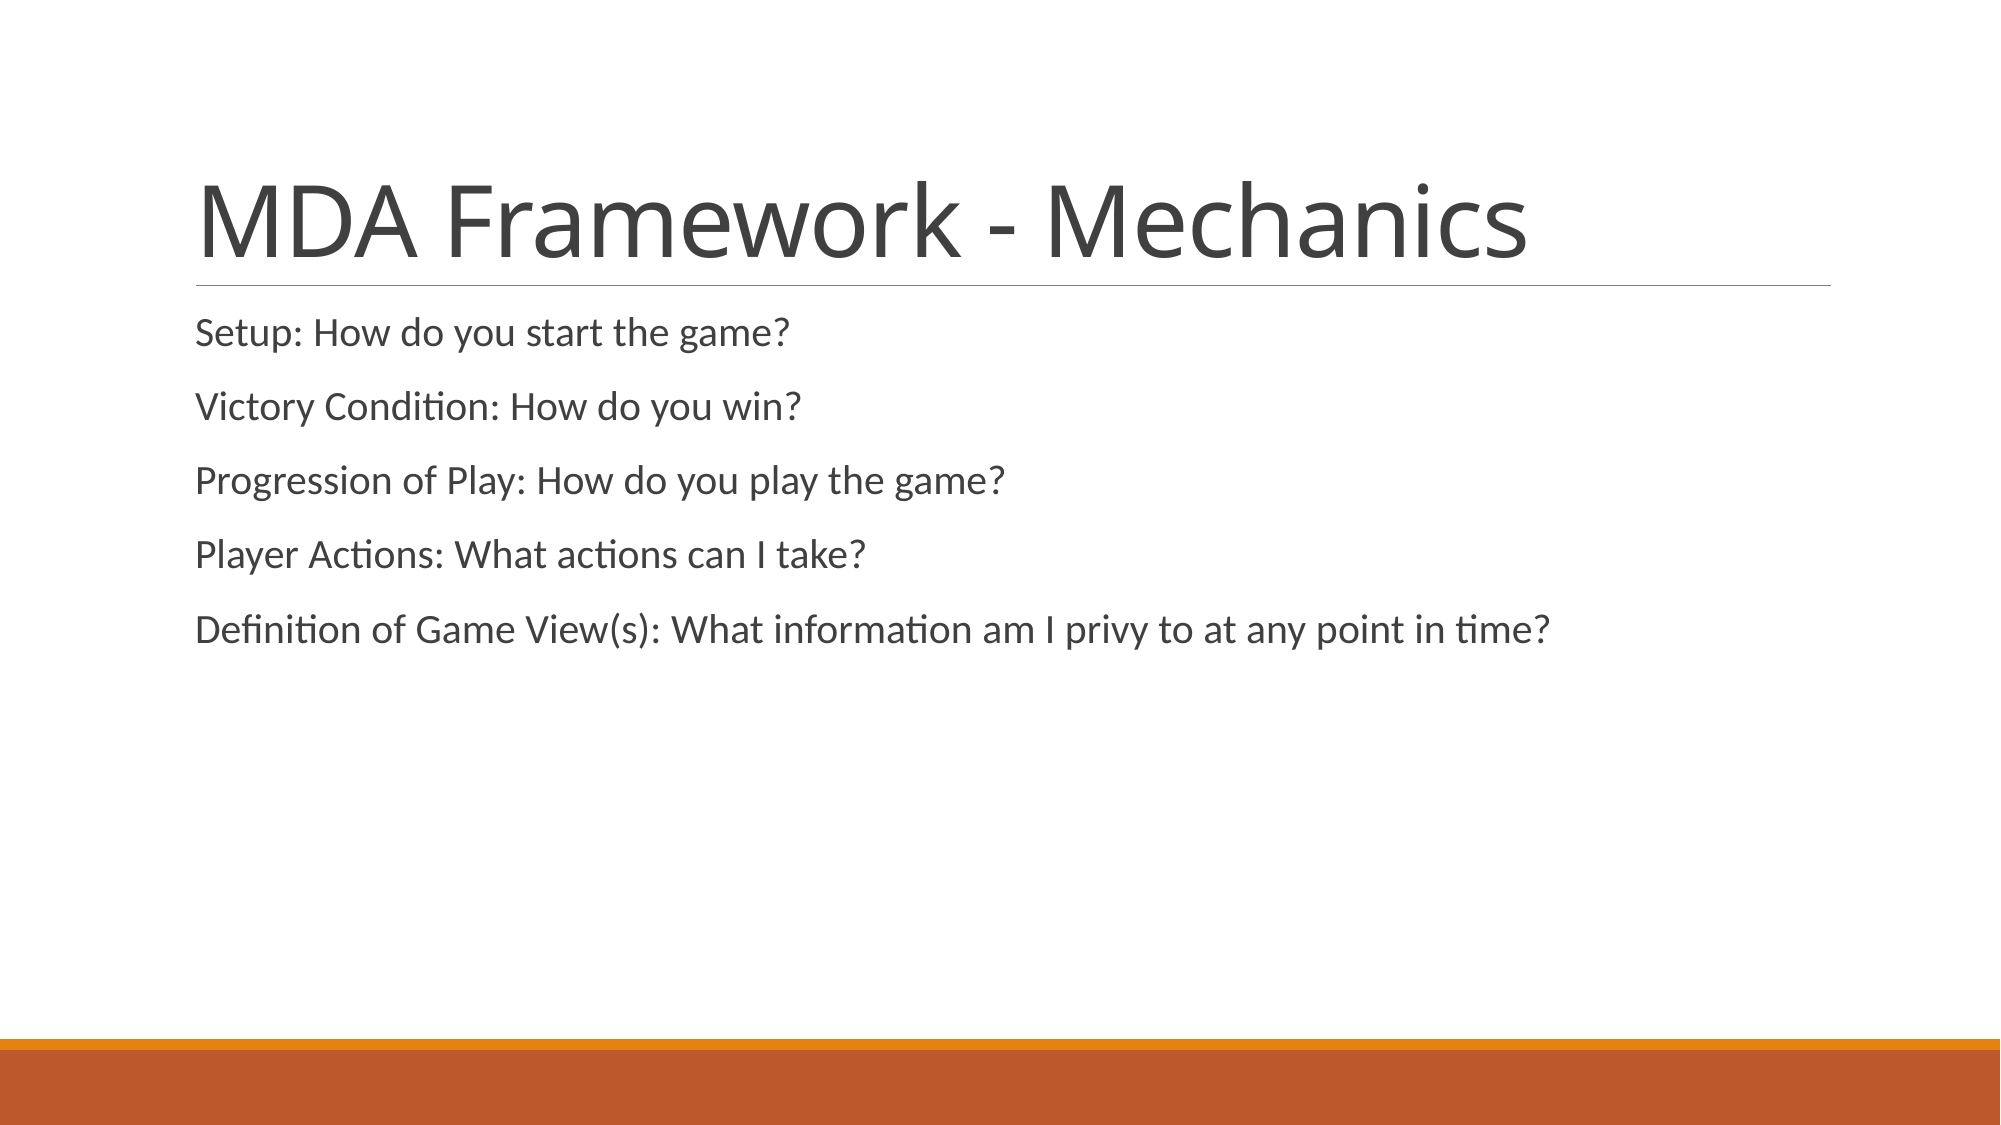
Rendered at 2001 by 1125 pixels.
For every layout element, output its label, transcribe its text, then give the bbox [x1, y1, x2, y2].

list Setup: How do you start the game? Victory Condition: How do you win? Progression of Play: How do you play the game? Player Actions: What actions can I take? Definition of Game View(s): What information am I privy to at any point in time? [180, 302, 1830, 1001]
title MDA Framework - Mechanics [180, 47, 1830, 285]
